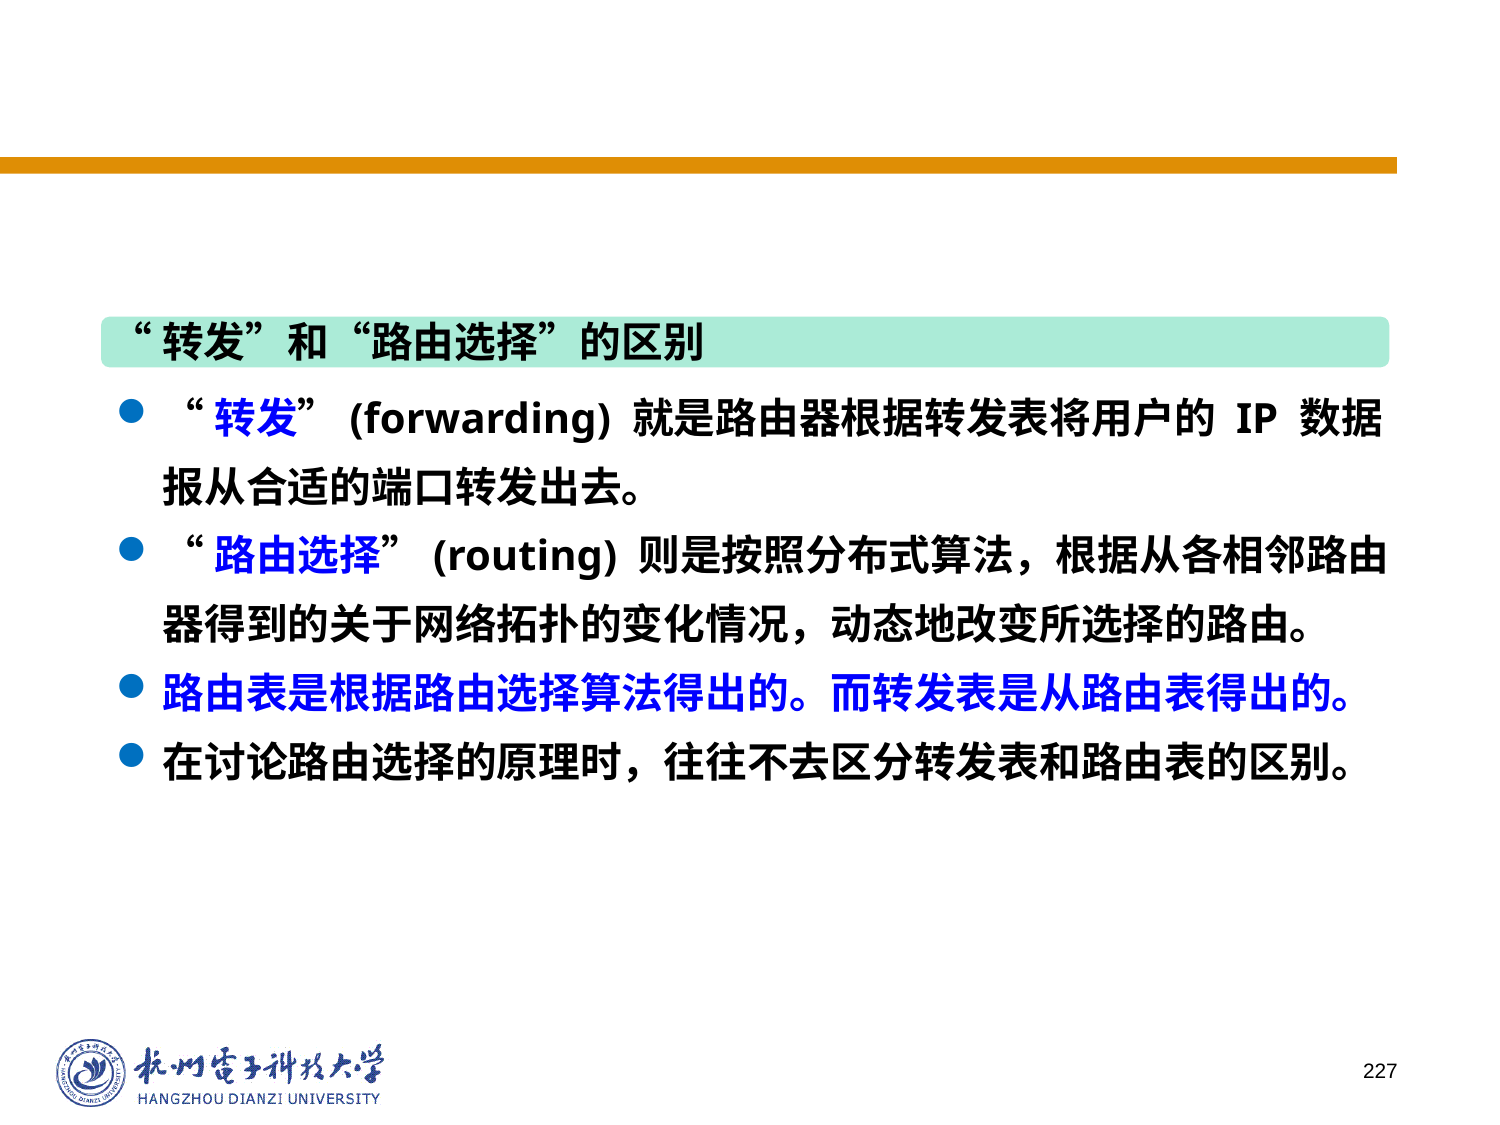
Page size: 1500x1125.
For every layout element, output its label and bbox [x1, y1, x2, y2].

text_box [95, 308, 1407, 793]
picture [55, 1025, 407, 1125]
